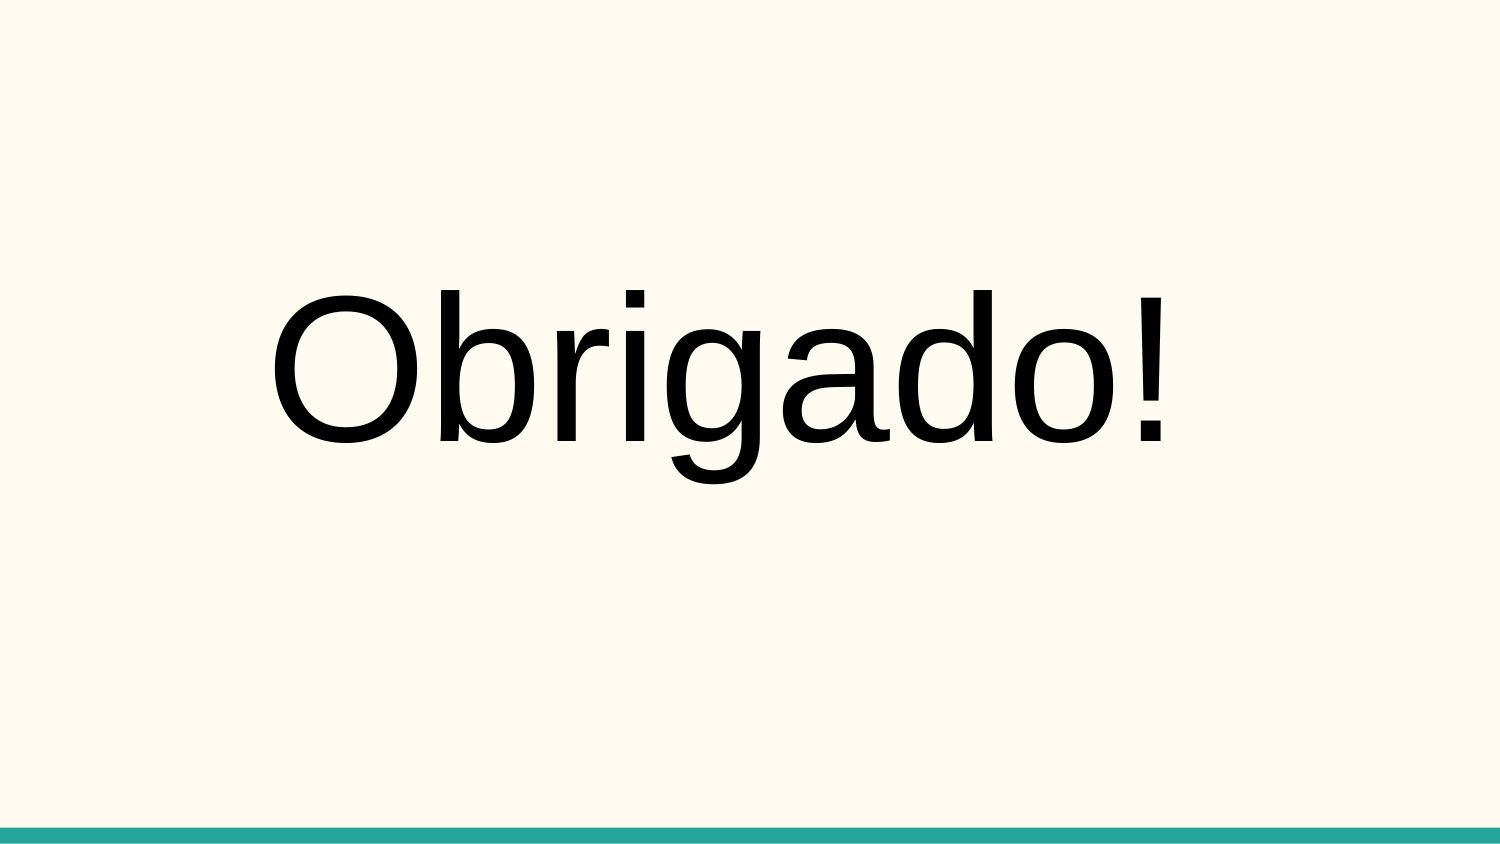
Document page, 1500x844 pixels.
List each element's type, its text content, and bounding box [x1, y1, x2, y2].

text_box Obrigado! [250, 218, 1342, 496]
